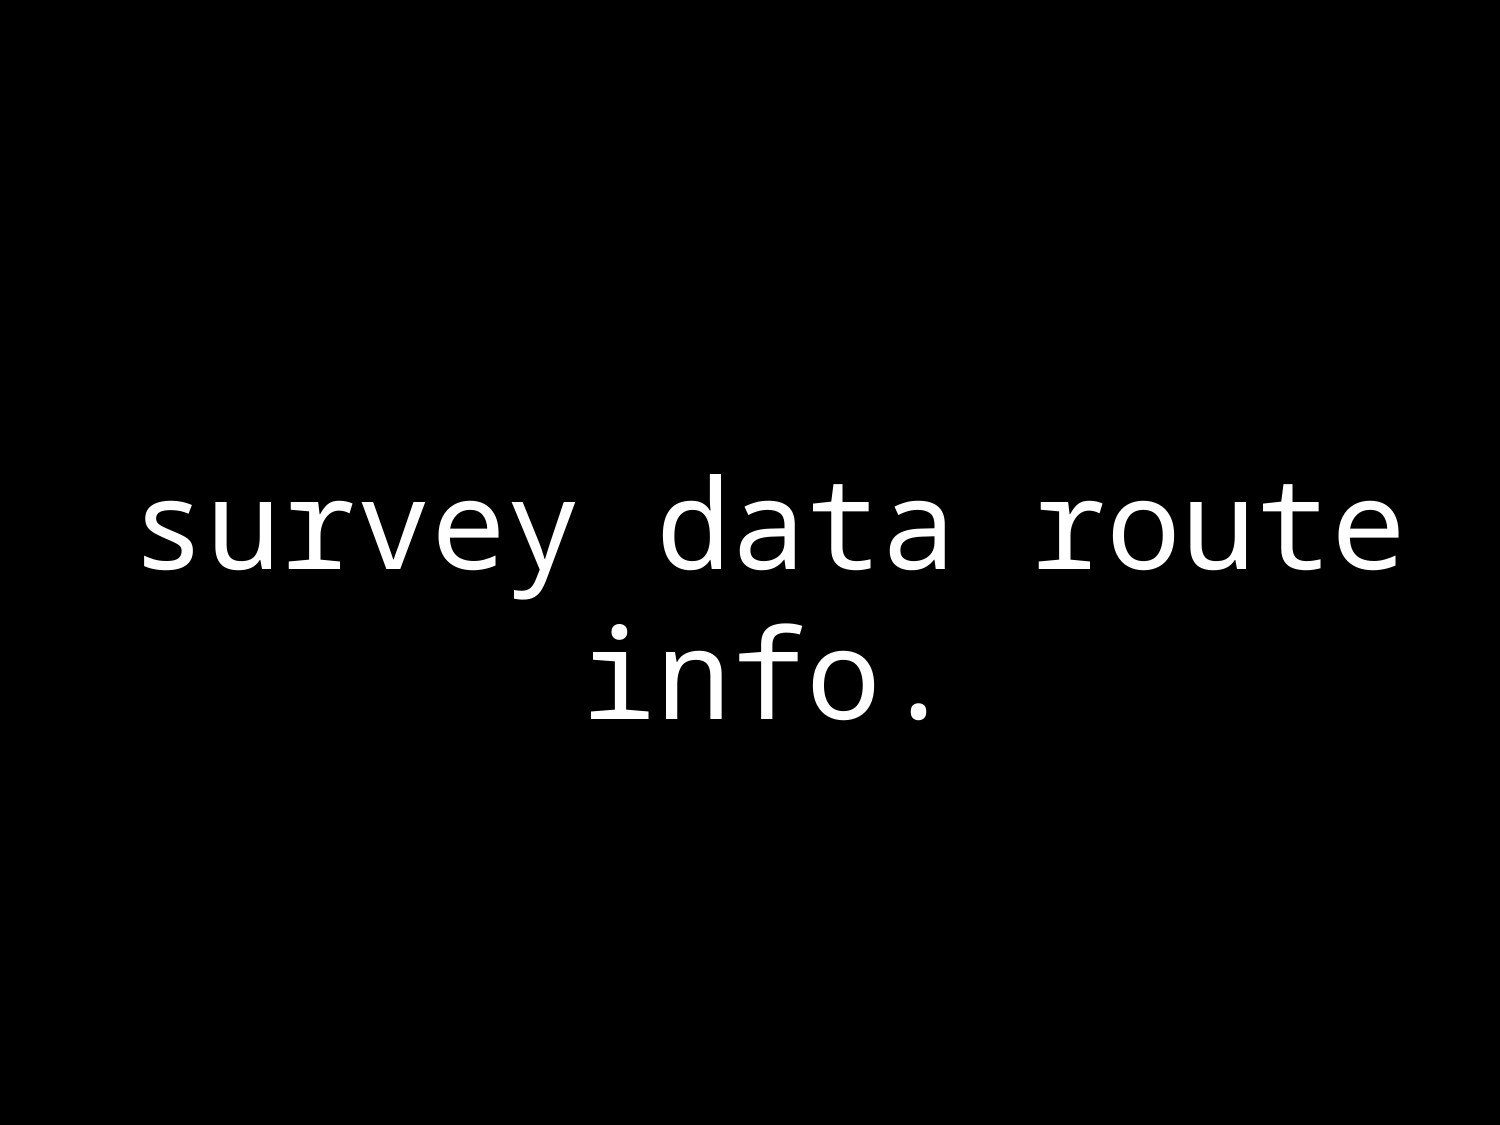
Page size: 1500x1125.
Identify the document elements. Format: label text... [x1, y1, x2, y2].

text_box survey data route info. [75, 437, 1463, 753]
